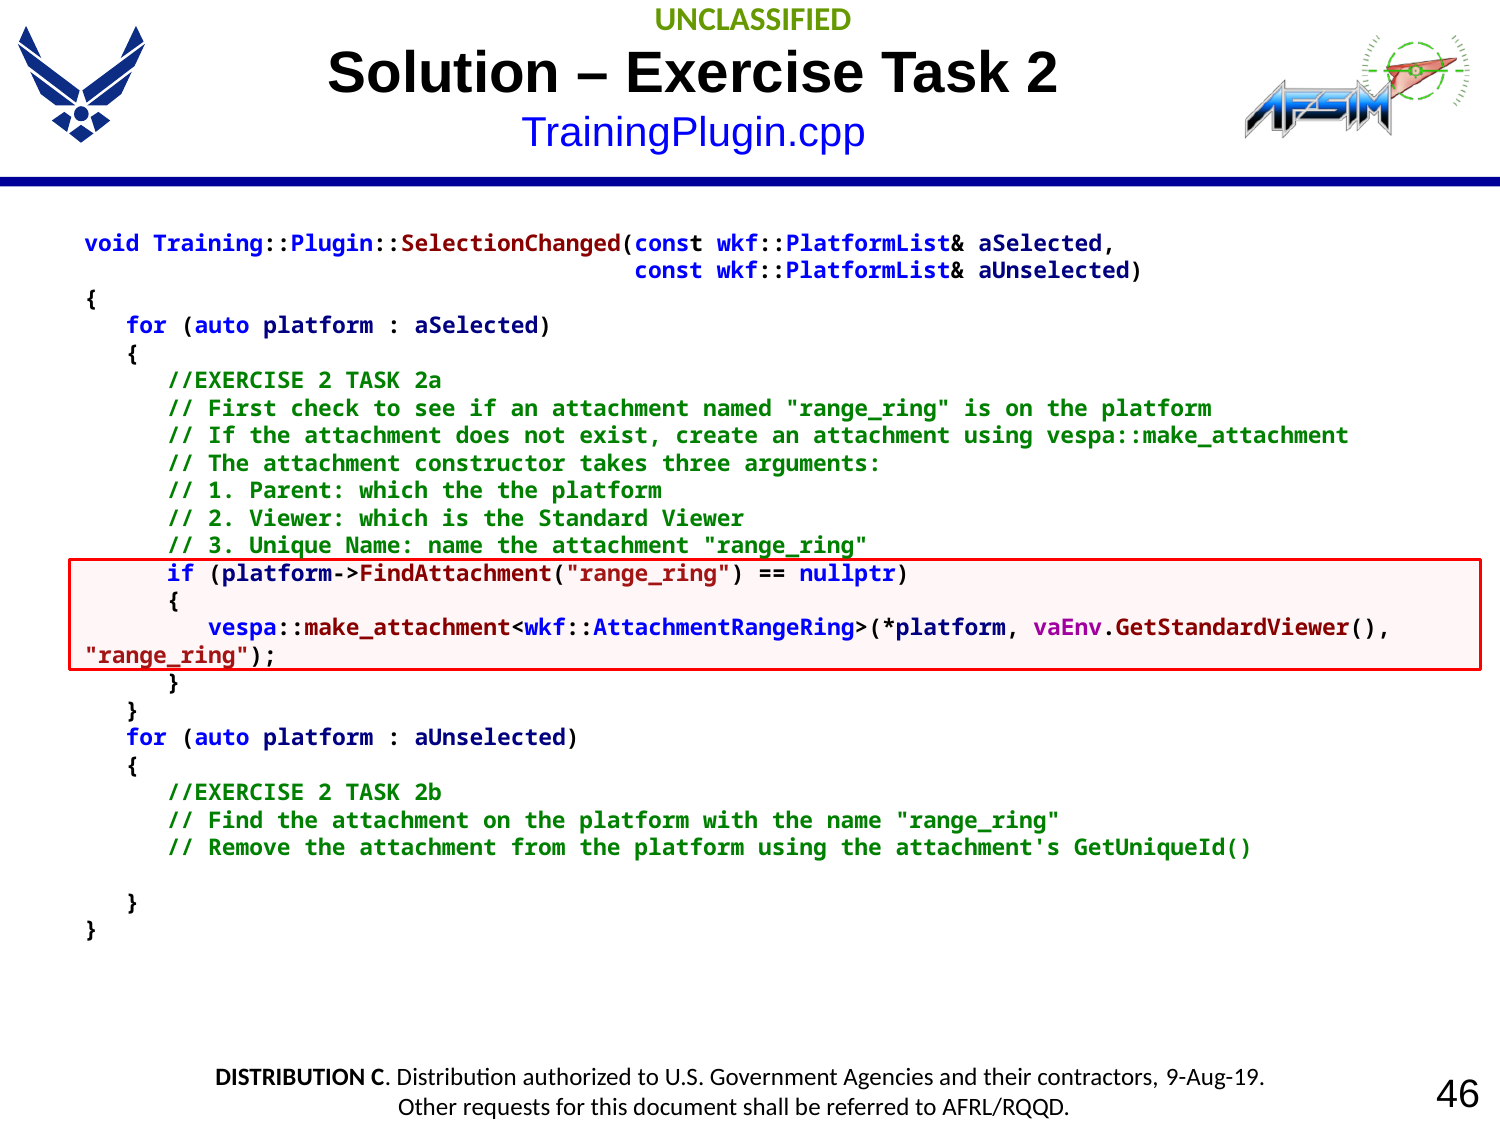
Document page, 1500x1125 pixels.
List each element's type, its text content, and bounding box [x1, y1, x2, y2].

text_box void Training::Plugin::SelectionChanged(const wkf::PlatformList& aSelected, const wkf::PlatformList& aUnselected) { for (auto platform : aSelected) { //EXERCISE 2 TASK 2a // First check to see if an attachment named "range_ring" is on the platform // If the attachment does not exist, create an attachment using vespa::make_attachment // The attachment constructor takes three arguments: // 1. Parent: which the the platform // 2. Viewer: which is the Standard Viewer // 3. Unique Name: name the attachment "range_ring" if (platform->FindAttachment("range_ring") == nullptr) { vespa::make_attachment<wkf::AttachmentRangeRing>(*platform, vaEnv.GetStandardViewer(), "range_ring"); } } for (auto platform : aUnselected) { //EXERCISE 2 TASK 2b // Find the attachment on the platform with the name "range_ring" // Remove the attachment from the platform using the attachment's GetUniqueId() } } [69, 221, 1481, 950]
picture [1238, 22, 1483, 147]
title Solution – Exercise Task 2 TrainingPlugin.cpp [150, 0, 1238, 189]
